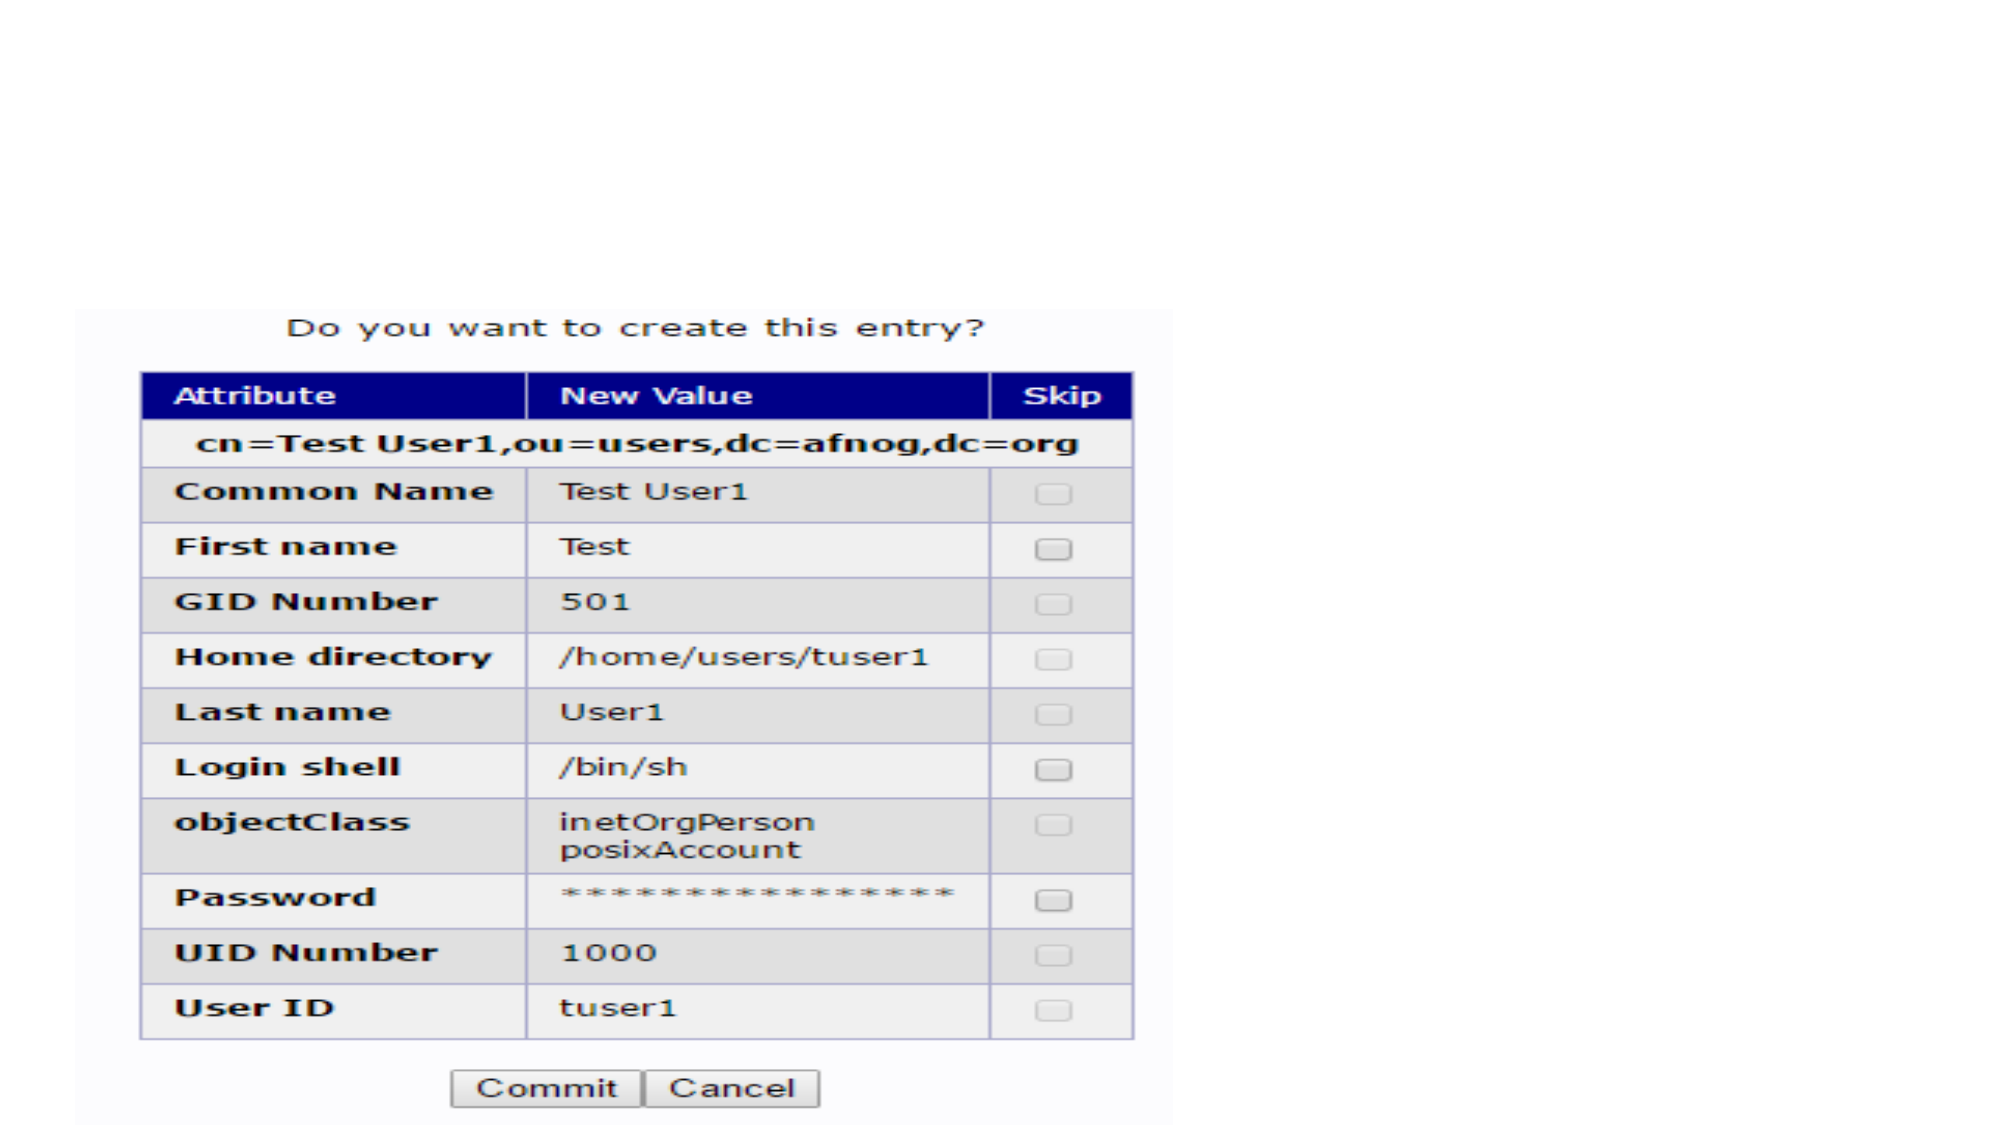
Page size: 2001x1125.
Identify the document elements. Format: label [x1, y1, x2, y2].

list [74, 309, 1173, 1125]
